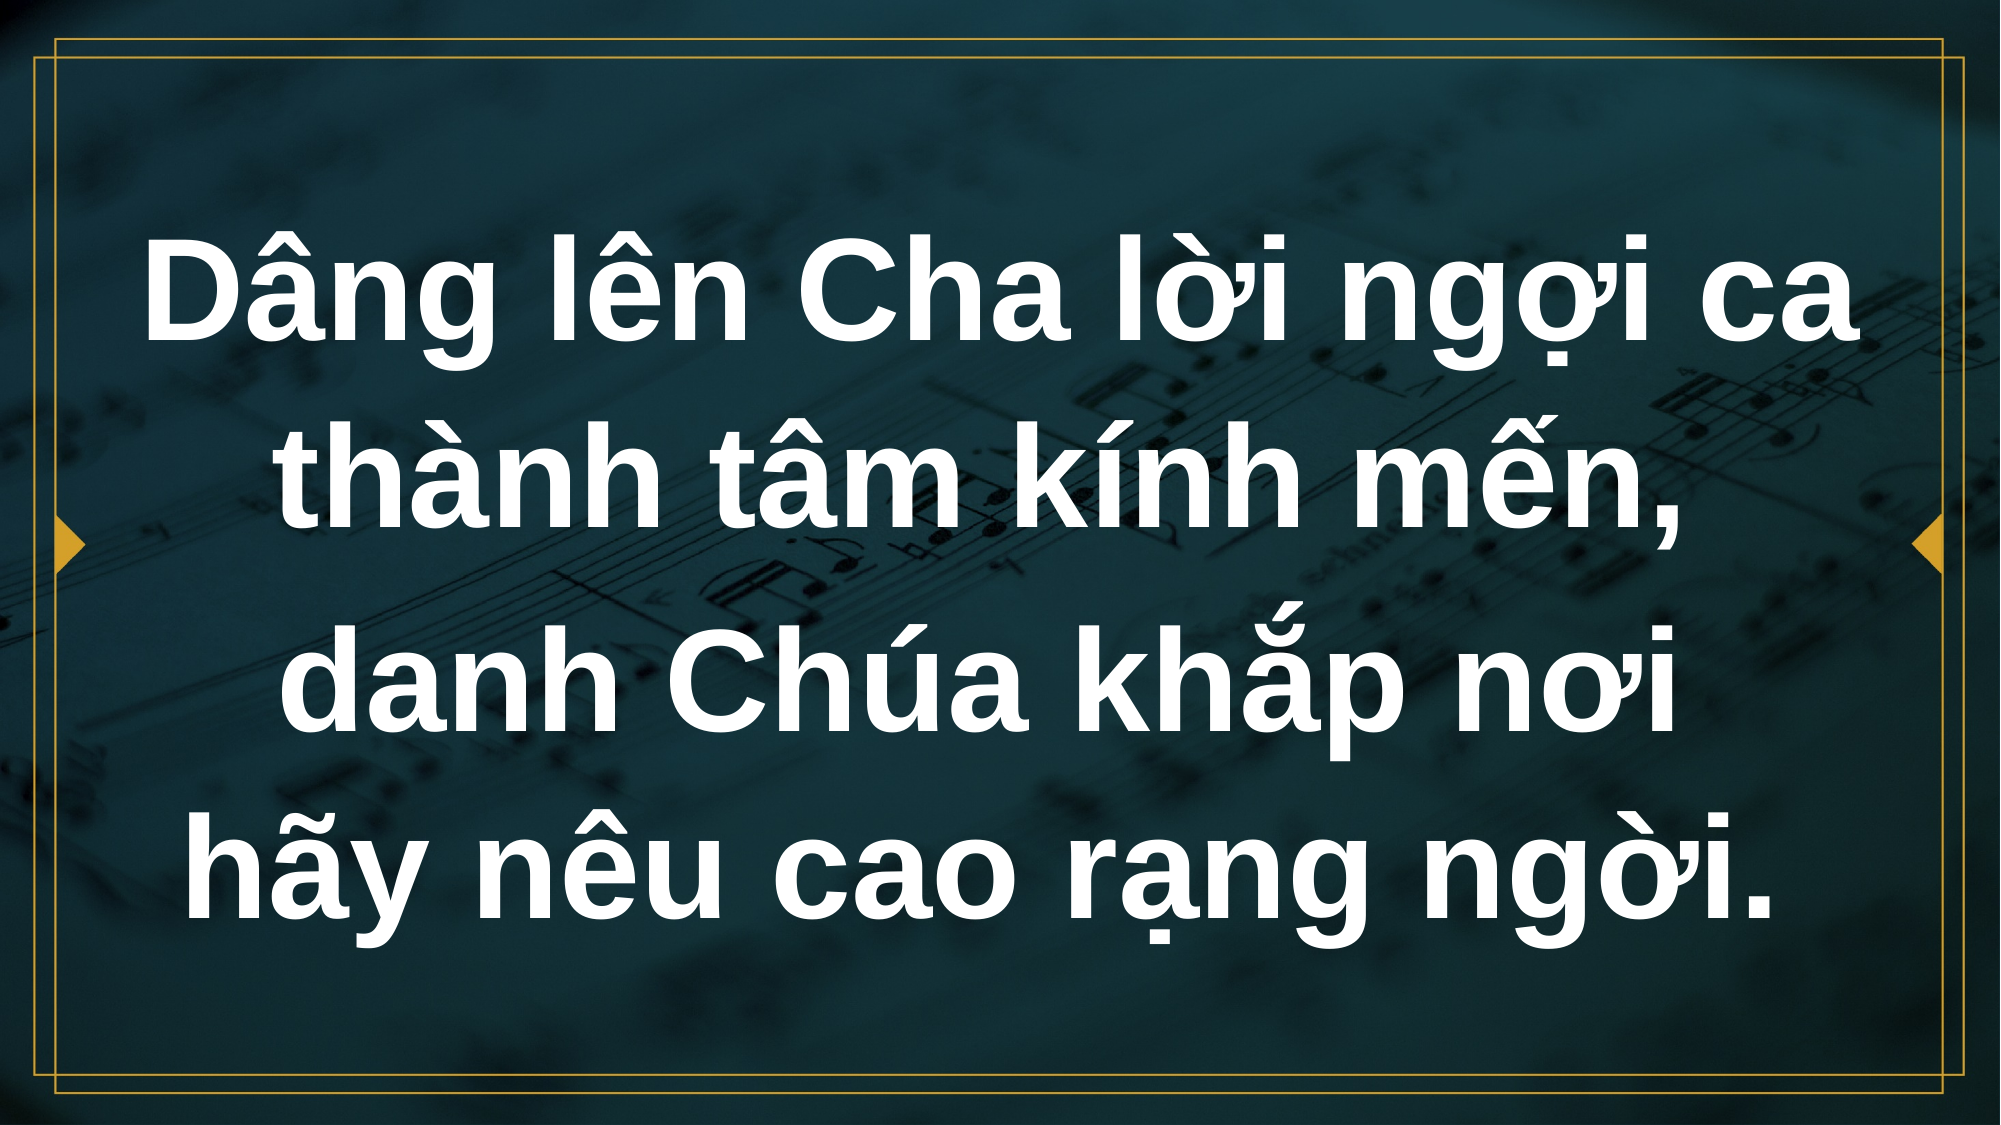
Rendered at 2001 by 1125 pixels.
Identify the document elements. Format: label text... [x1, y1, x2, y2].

picture [0, 0, 2000, 1125]
title Dâng lên Cha lời ngợi ca thành tâm kính mến, danh Chúa khắp nơi hãy nêu cao rạng ngời. [55, 53, 1945, 1077]
